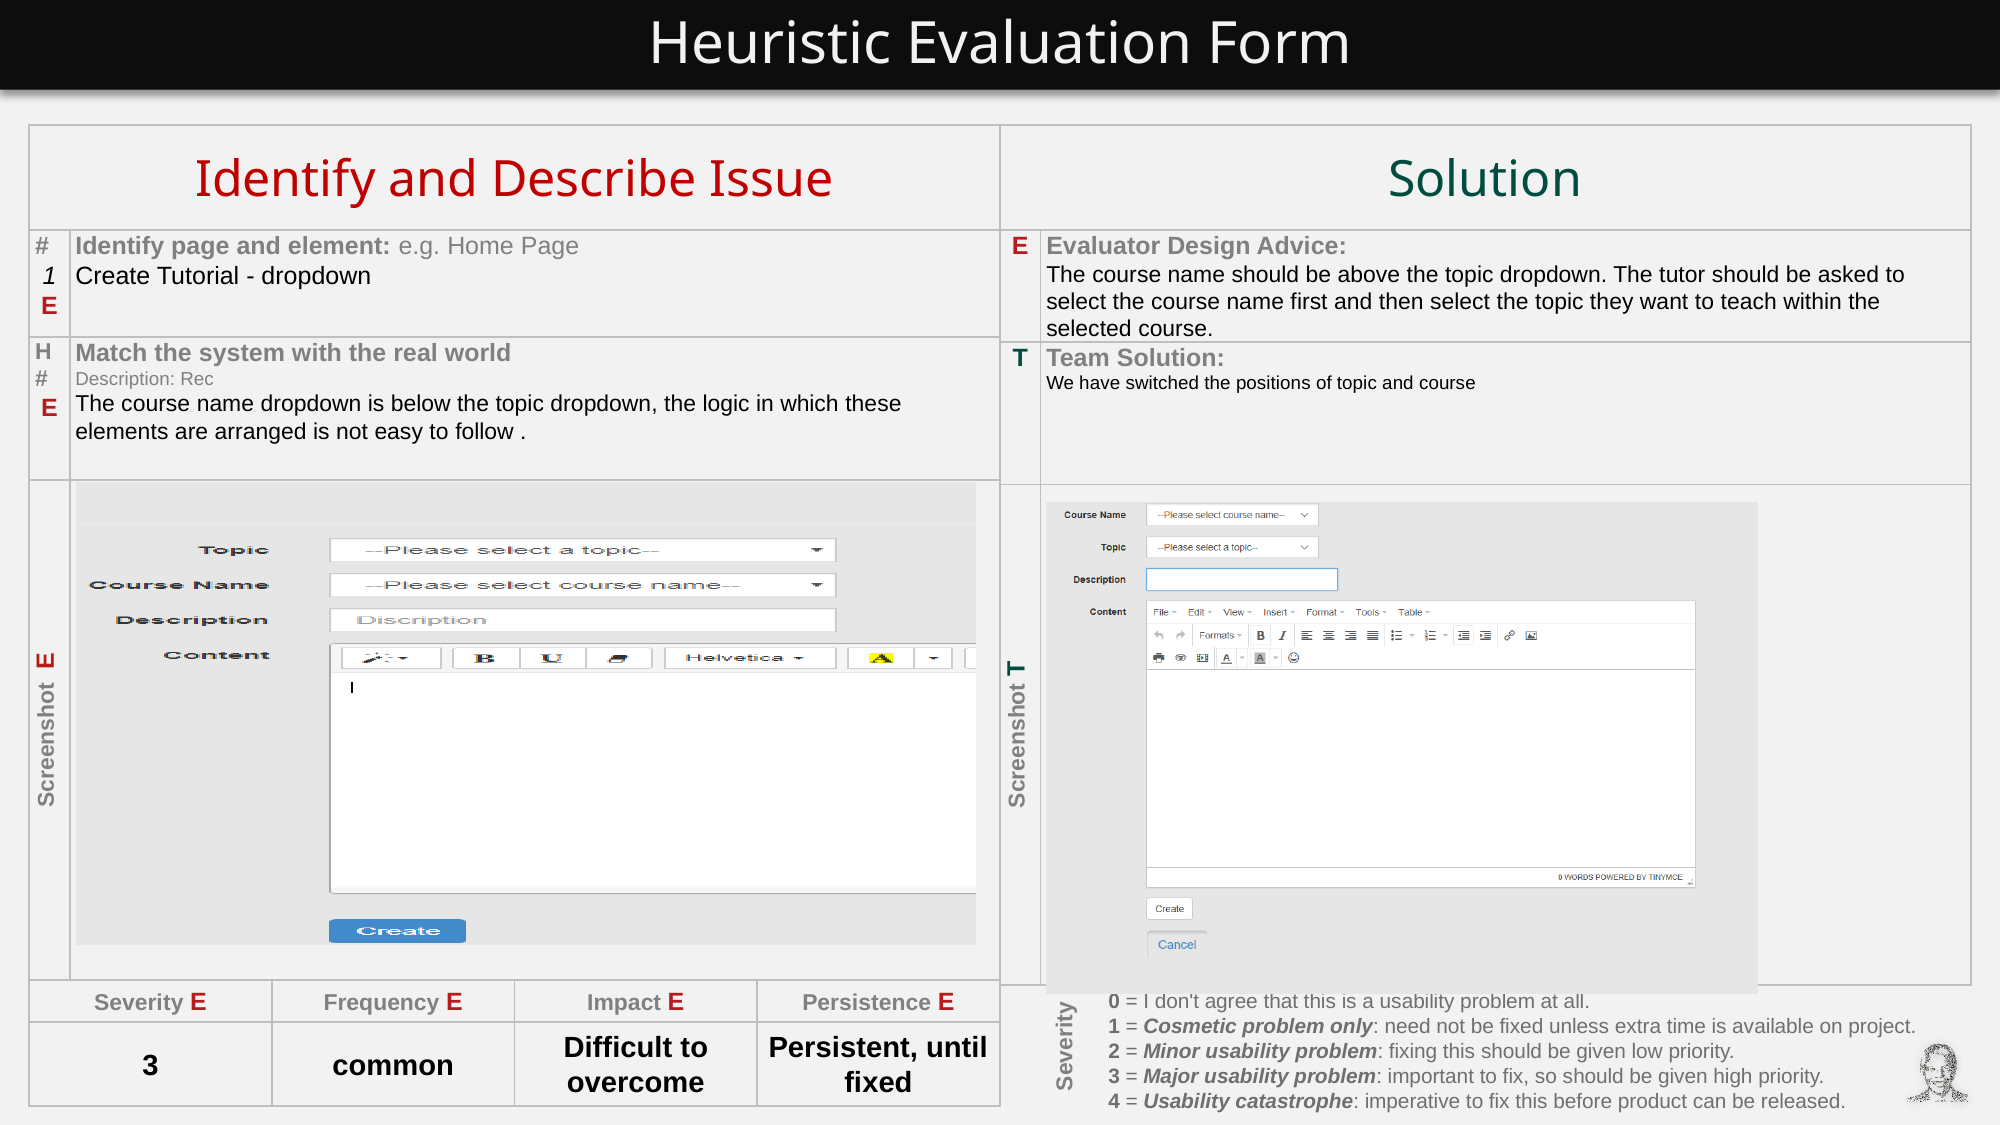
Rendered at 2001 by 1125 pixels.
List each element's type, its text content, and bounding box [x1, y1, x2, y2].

table_cell H# E [30, 338, 69, 479]
text_box 0 = I don't agree that this is a usability problem at all. 1 = Cosmetic problem only: need not be fixed unless extra time is available on project. 2 = Minor usability problem: fixing this should be given low priority. 3 = Major usability problem: important to fix, so should be given high priority. 4 = Usability catastrophe: imperative to fix this before product can be released. [1093, 980, 1971, 1120]
table_cell [1041, 485, 1970, 980]
table_cell Identify page and element: e.g. Home Page Create Tutorial - dropdown [71, 231, 999, 336]
text_box Severity [1041, 980, 1085, 1106]
table_cell 3 [30, 1023, 271, 1105]
table_cell common [273, 1023, 514, 1105]
table_cell [71, 481, 999, 979]
table_header Severity E [30, 981, 271, 1021]
table_cell Evaluator Design Advice: The course name should be above the topic dropdown. The tutor should be asked to select the course name first and then select the topic they want to teach within the selected course. [1041, 231, 1970, 341]
table_cell Difficult to overcome [515, 1023, 756, 1105]
title Heuristic Evaluation Form [0, 0, 2000, 90]
table_cell E [1001, 231, 1040, 341]
table_cell Persistent, until fixed [758, 1023, 999, 1105]
table_header Frequency E [273, 981, 514, 1021]
table_cell # 1E [30, 231, 69, 336]
table_cell Screenshot T [1001, 485, 1040, 984]
table_header Solution [1001, 126, 1970, 229]
table_cell Screenshot E [30, 481, 69, 979]
table_header Identify and Describe Issue [30, 126, 999, 229]
table_cell T [1001, 343, 1040, 484]
table_header Impact E [515, 981, 756, 1021]
table_header Persistence E [758, 981, 999, 1021]
table_cell Team Solution: We have switched the positions of topic and course [1041, 343, 1970, 484]
table_cell Match the system with the real world Description: Rec The course name dropdown is below the topic dropdown, the logic in which these elements are arranged is not easy to follow . [71, 338, 999, 479]
picture [1046, 502, 1758, 994]
picture [75, 482, 977, 945]
